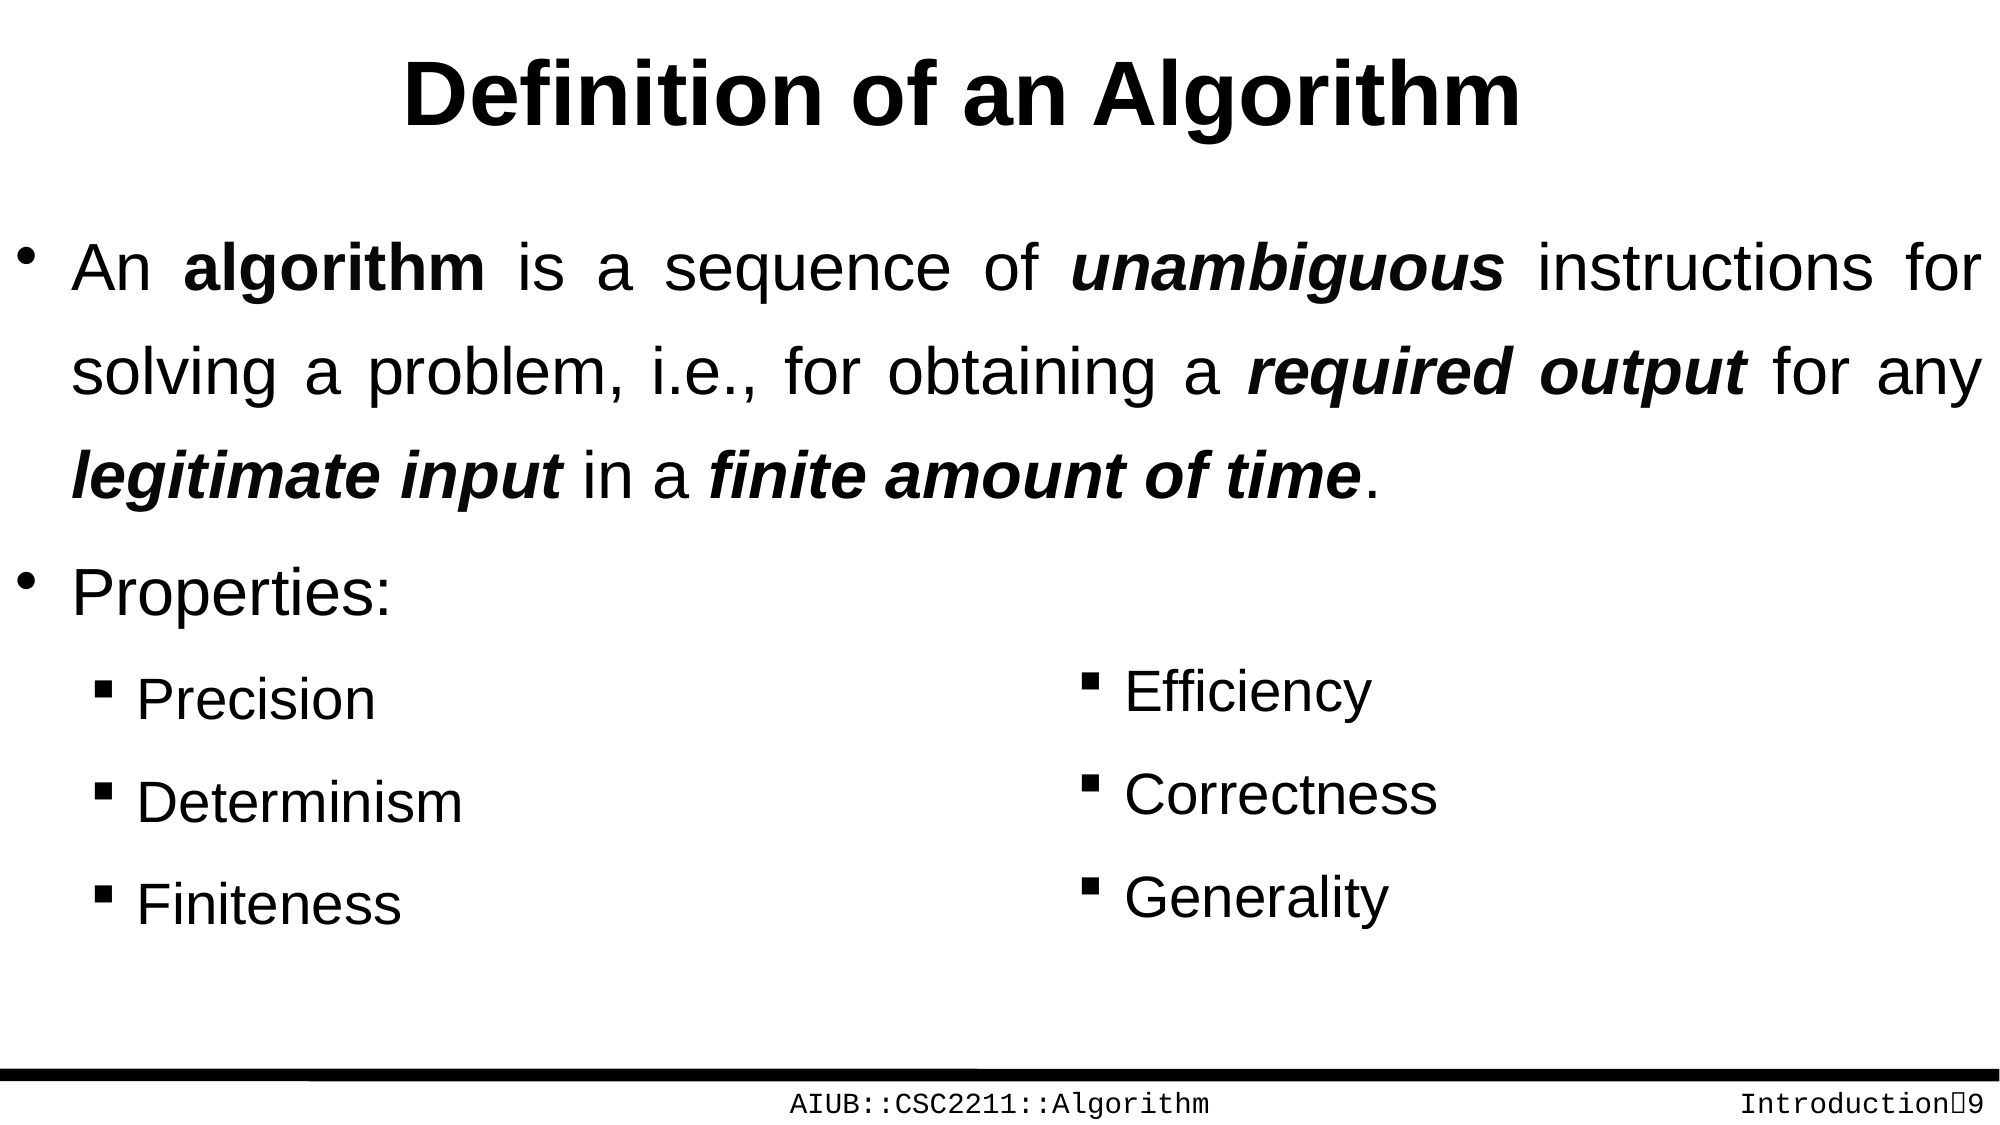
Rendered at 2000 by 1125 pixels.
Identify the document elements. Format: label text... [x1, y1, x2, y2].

footer AIUB::CSC2211::Algorithm [682, 1077, 1317, 1125]
list Efficiency Correctness Generality [986, 624, 1932, 963]
title Definition of an Algorithm [5, 2, 2000, 176]
list An algorithm is a sequence of unambiguous instructions for solving a problem, i.e., for obtaining a required output for any legitimate input in a finite amount of time. Properties: Precision Determinism Finiteness [0, 191, 1999, 1068]
slide_number Introduction9 [1532, 1077, 2000, 1125]
